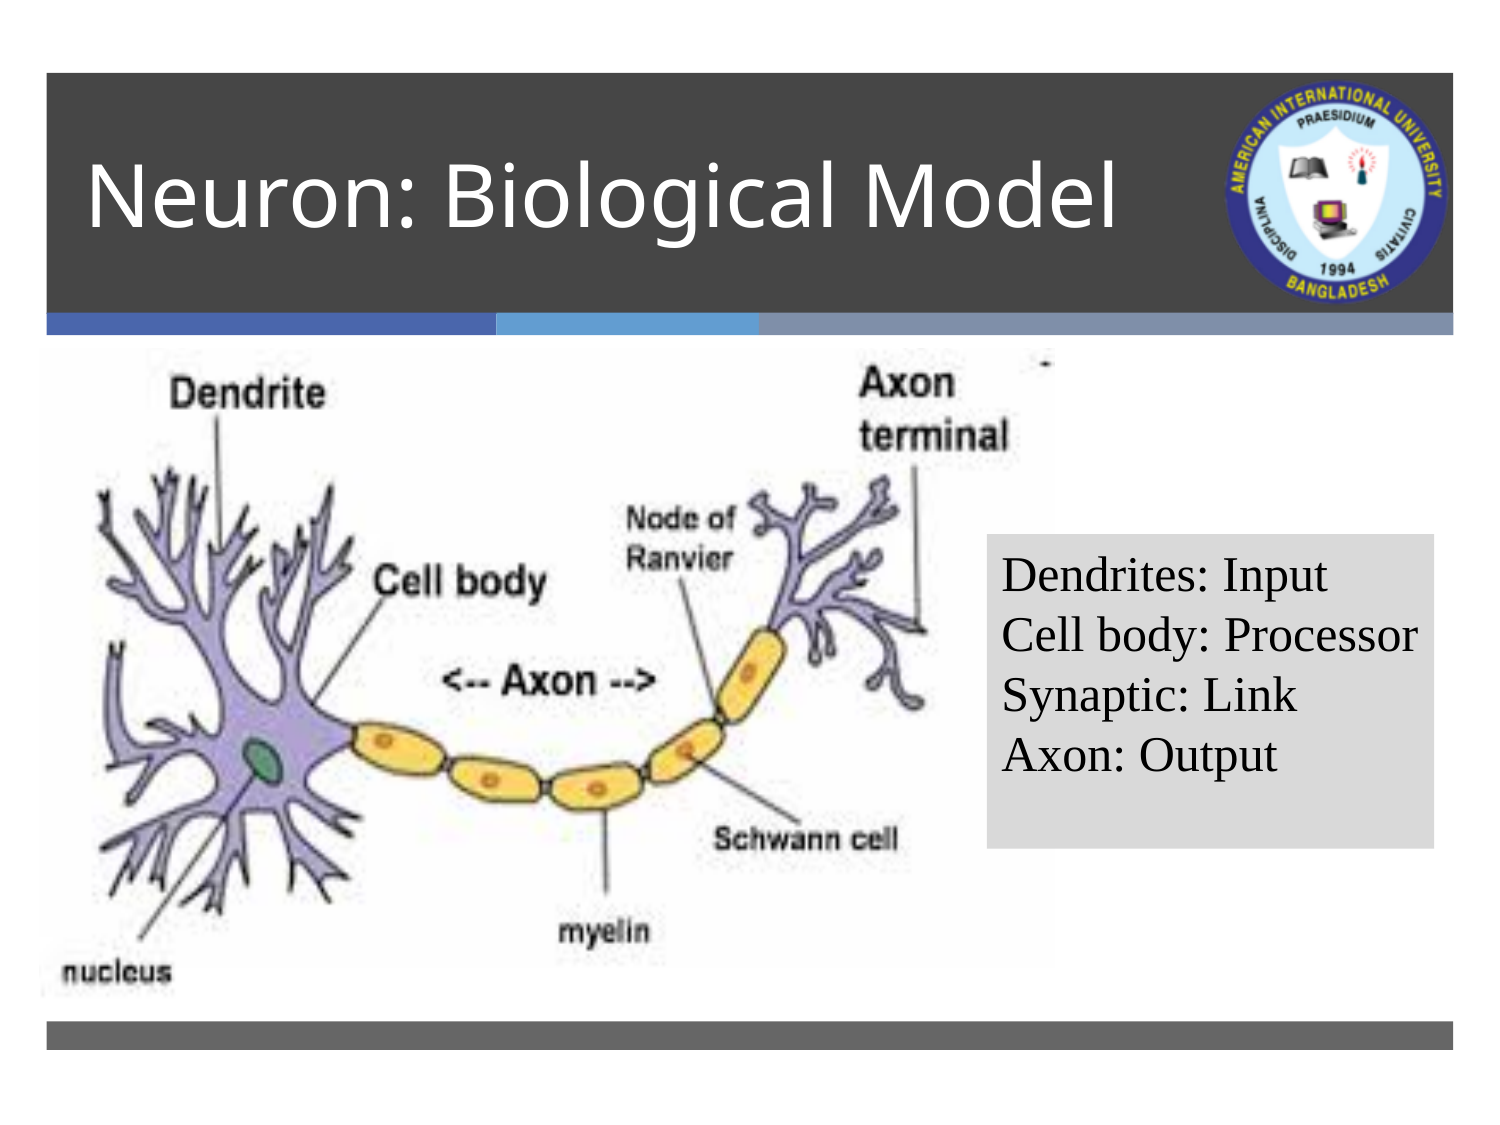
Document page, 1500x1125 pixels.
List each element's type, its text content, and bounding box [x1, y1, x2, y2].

title Neuron: Biological Model [69, 73, 1351, 253]
text_box Dendrites: Input Cell body: Processor Synaptic: Link Axon: Output [1059, 534, 1435, 849]
picture [38, 347, 1056, 1003]
picture [1220, 75, 1454, 310]
